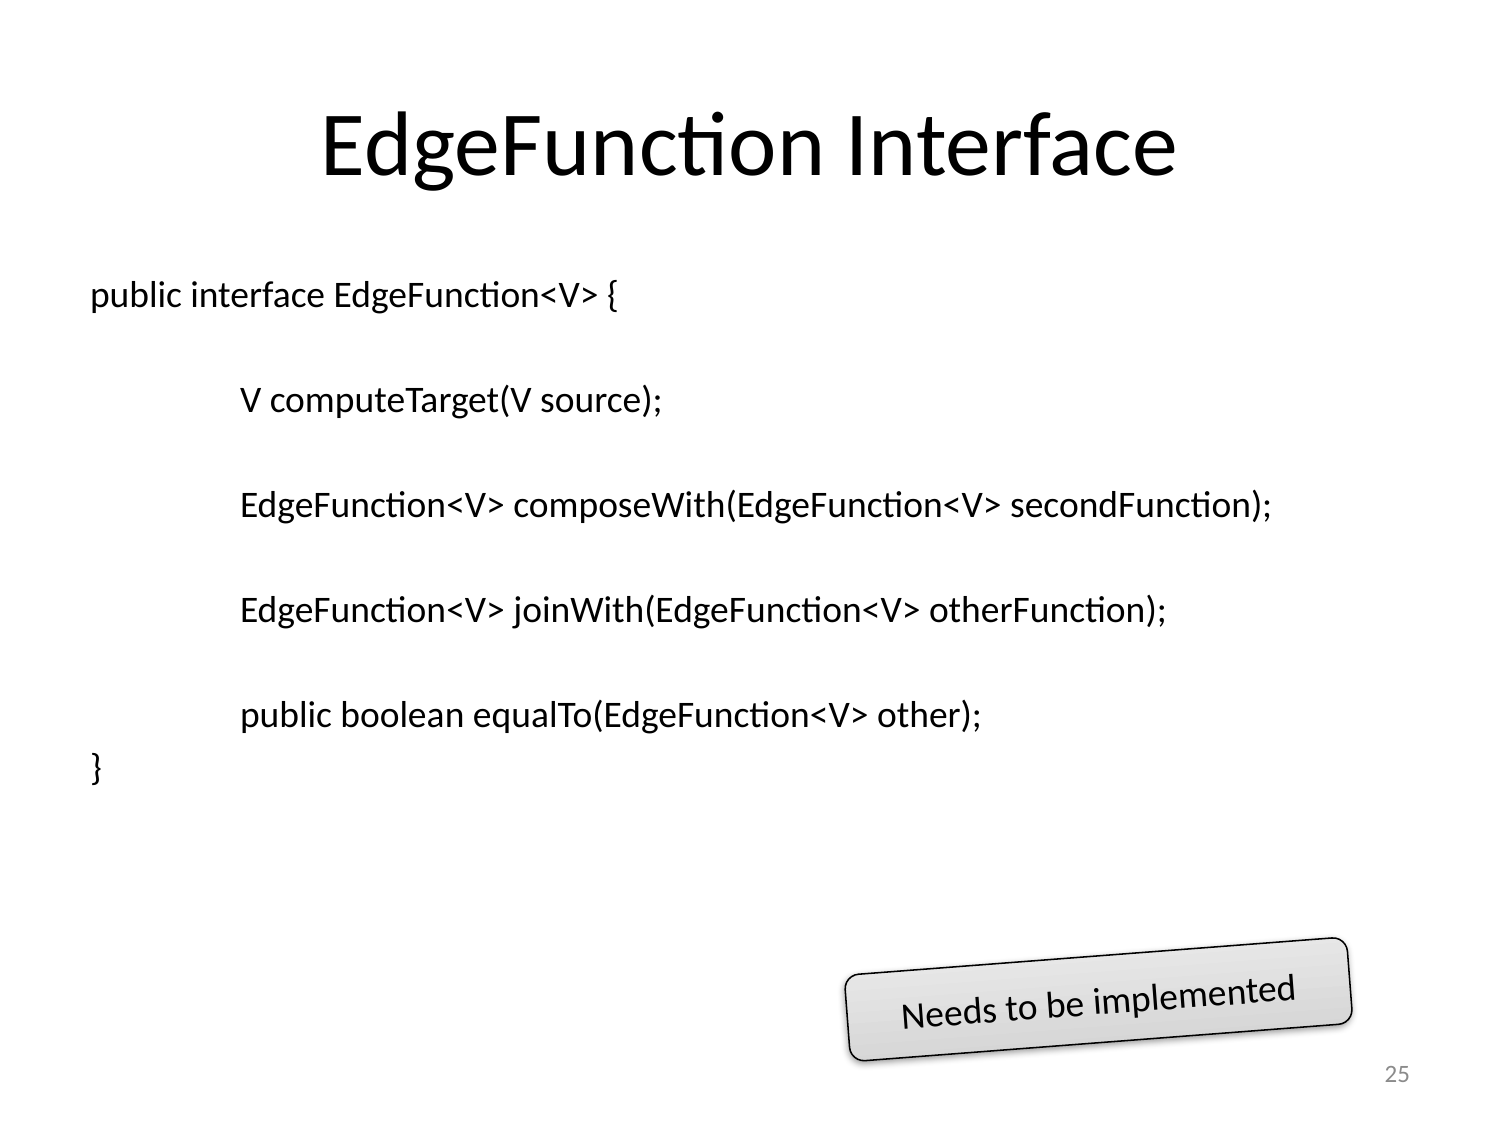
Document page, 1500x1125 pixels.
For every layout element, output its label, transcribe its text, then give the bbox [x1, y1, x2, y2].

list public interface EdgeFunction<V> { V computeTarget(V source); EdgeFunction<V> composeWith(EdgeFunction<V> secondFunction); EdgeFunction<V> joinWith(EdgeFunction<V> otherFunction); public boolean equalTo(EdgeFunction<V> other); } [75, 262, 1425, 1005]
title EdgeFunction Interface [75, 45, 1425, 233]
slide_number 25 [1074, 1042, 1425, 1103]
text_box Needs to be implemented [844, 937, 1353, 1062]
